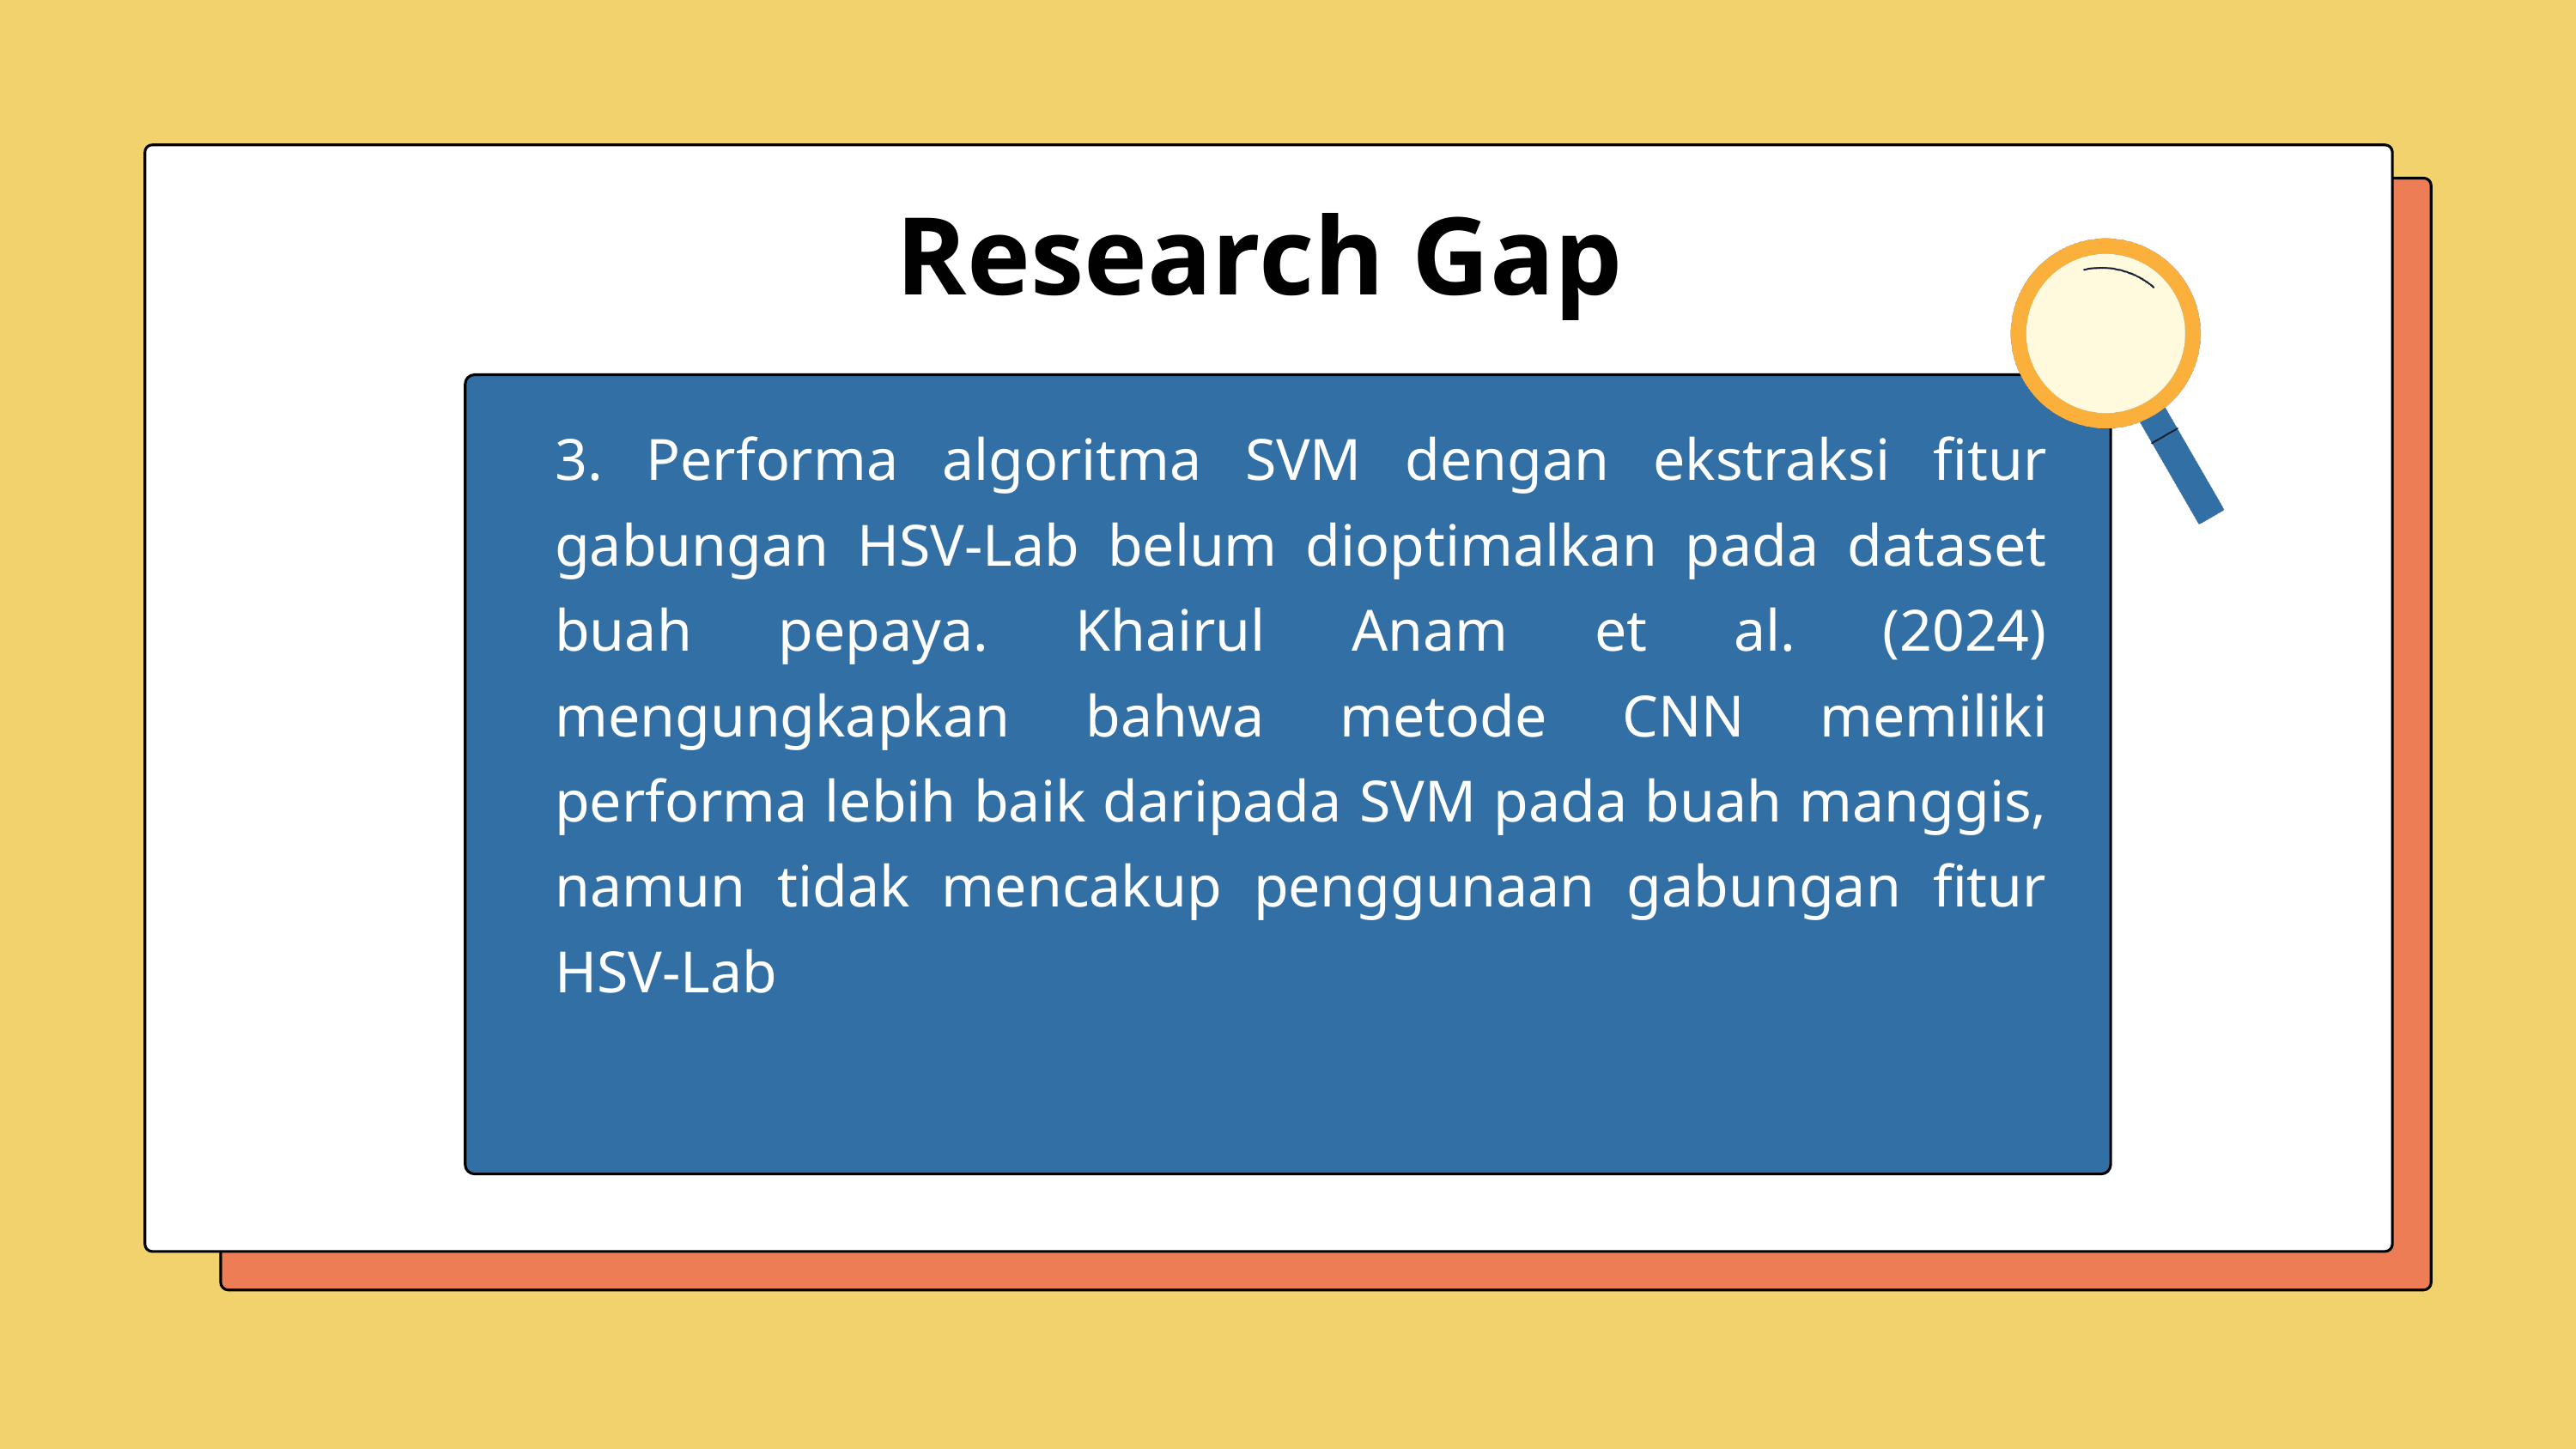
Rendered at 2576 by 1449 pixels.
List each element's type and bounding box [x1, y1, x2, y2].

text_box [144, 144, 2432, 1290]
text_box [465, 374, 2111, 1174]
